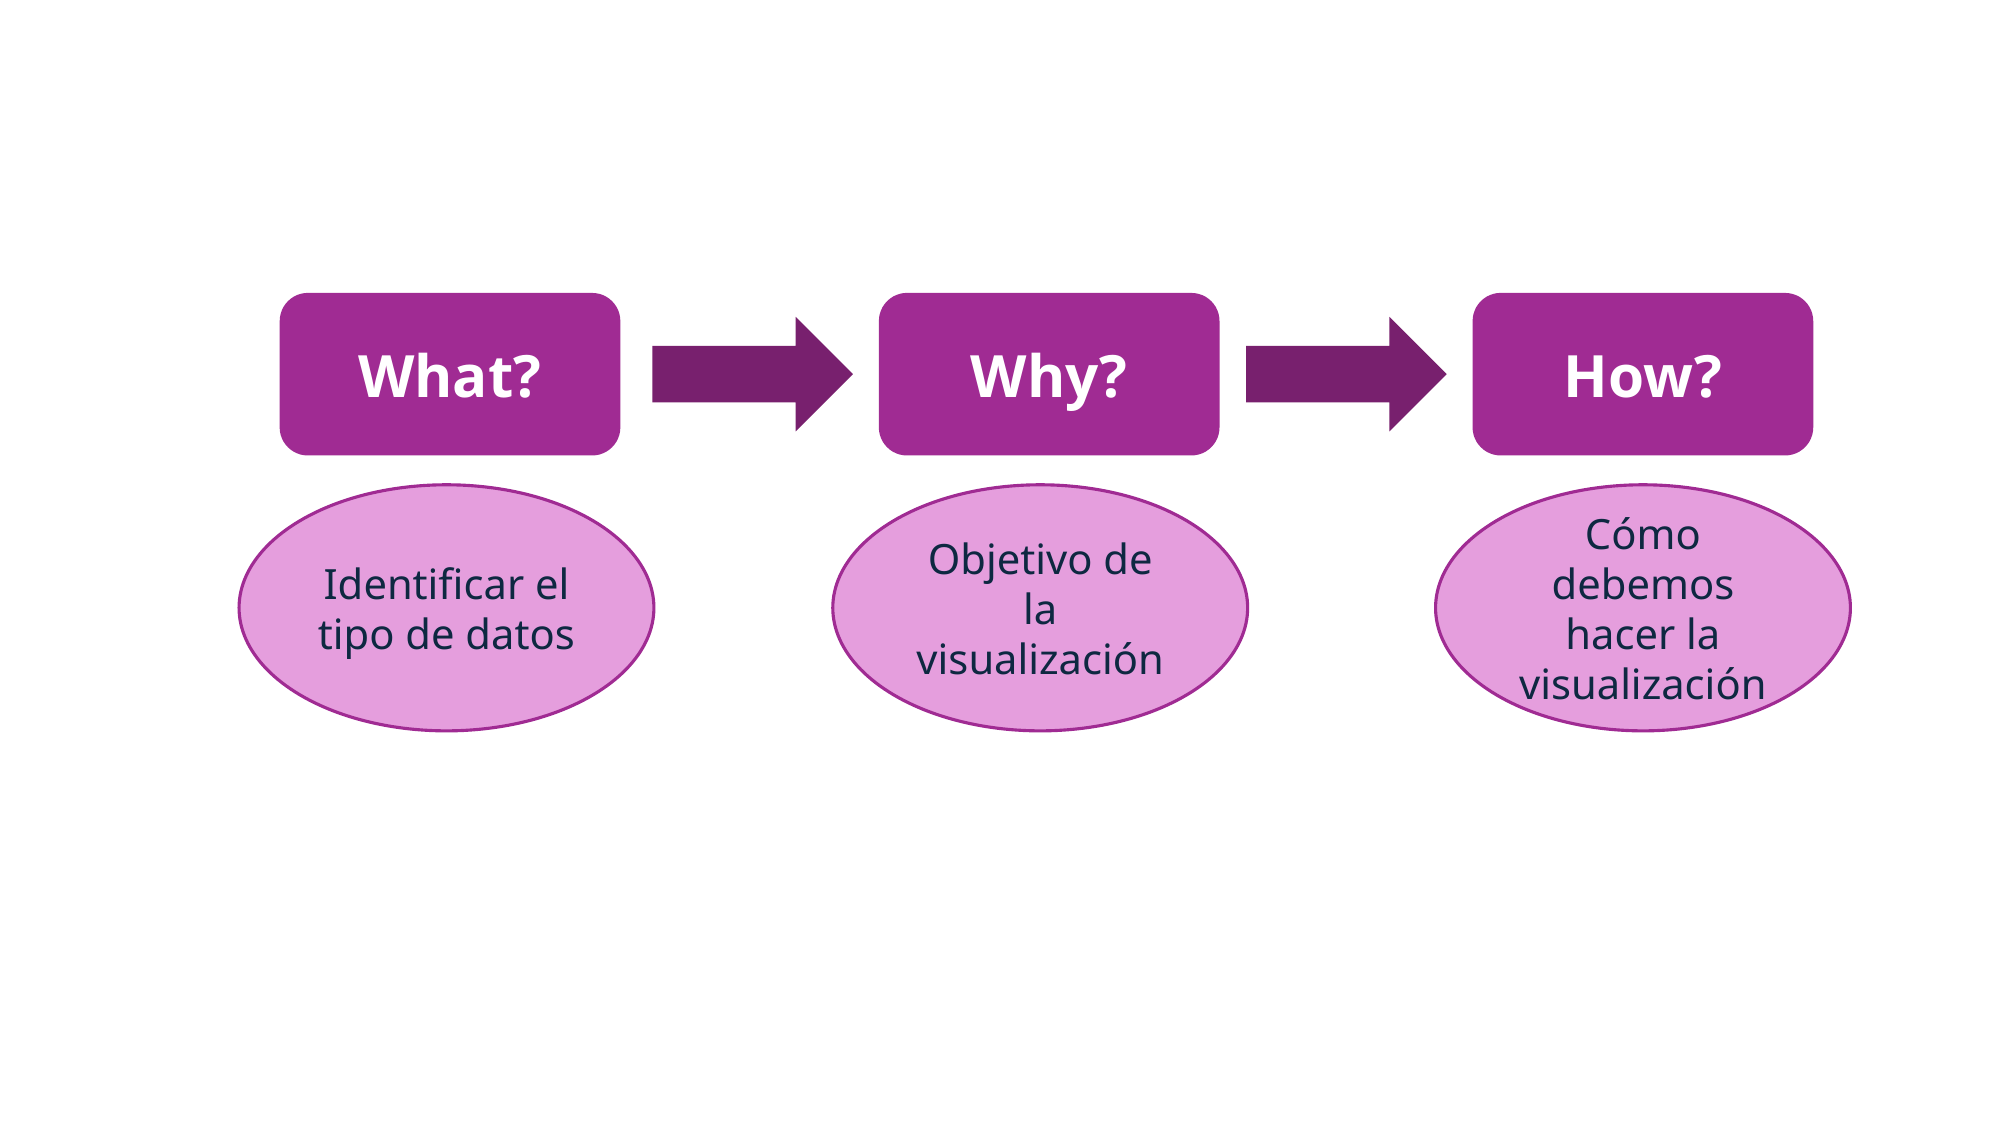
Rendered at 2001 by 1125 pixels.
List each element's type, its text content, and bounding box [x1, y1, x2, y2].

text_box Cómo debemos hacer la visualización [1434, 483, 1852, 733]
text_box How? [1472, 292, 1814, 456]
text_box Why? [878, 292, 1220, 456]
text_box Identificar el tipo de datos [237, 483, 656, 733]
text_box [1246, 316, 1447, 432]
text_box What? [279, 292, 621, 456]
text_box [652, 316, 853, 432]
text_box Objetivo de la visualización [831, 483, 1250, 733]
